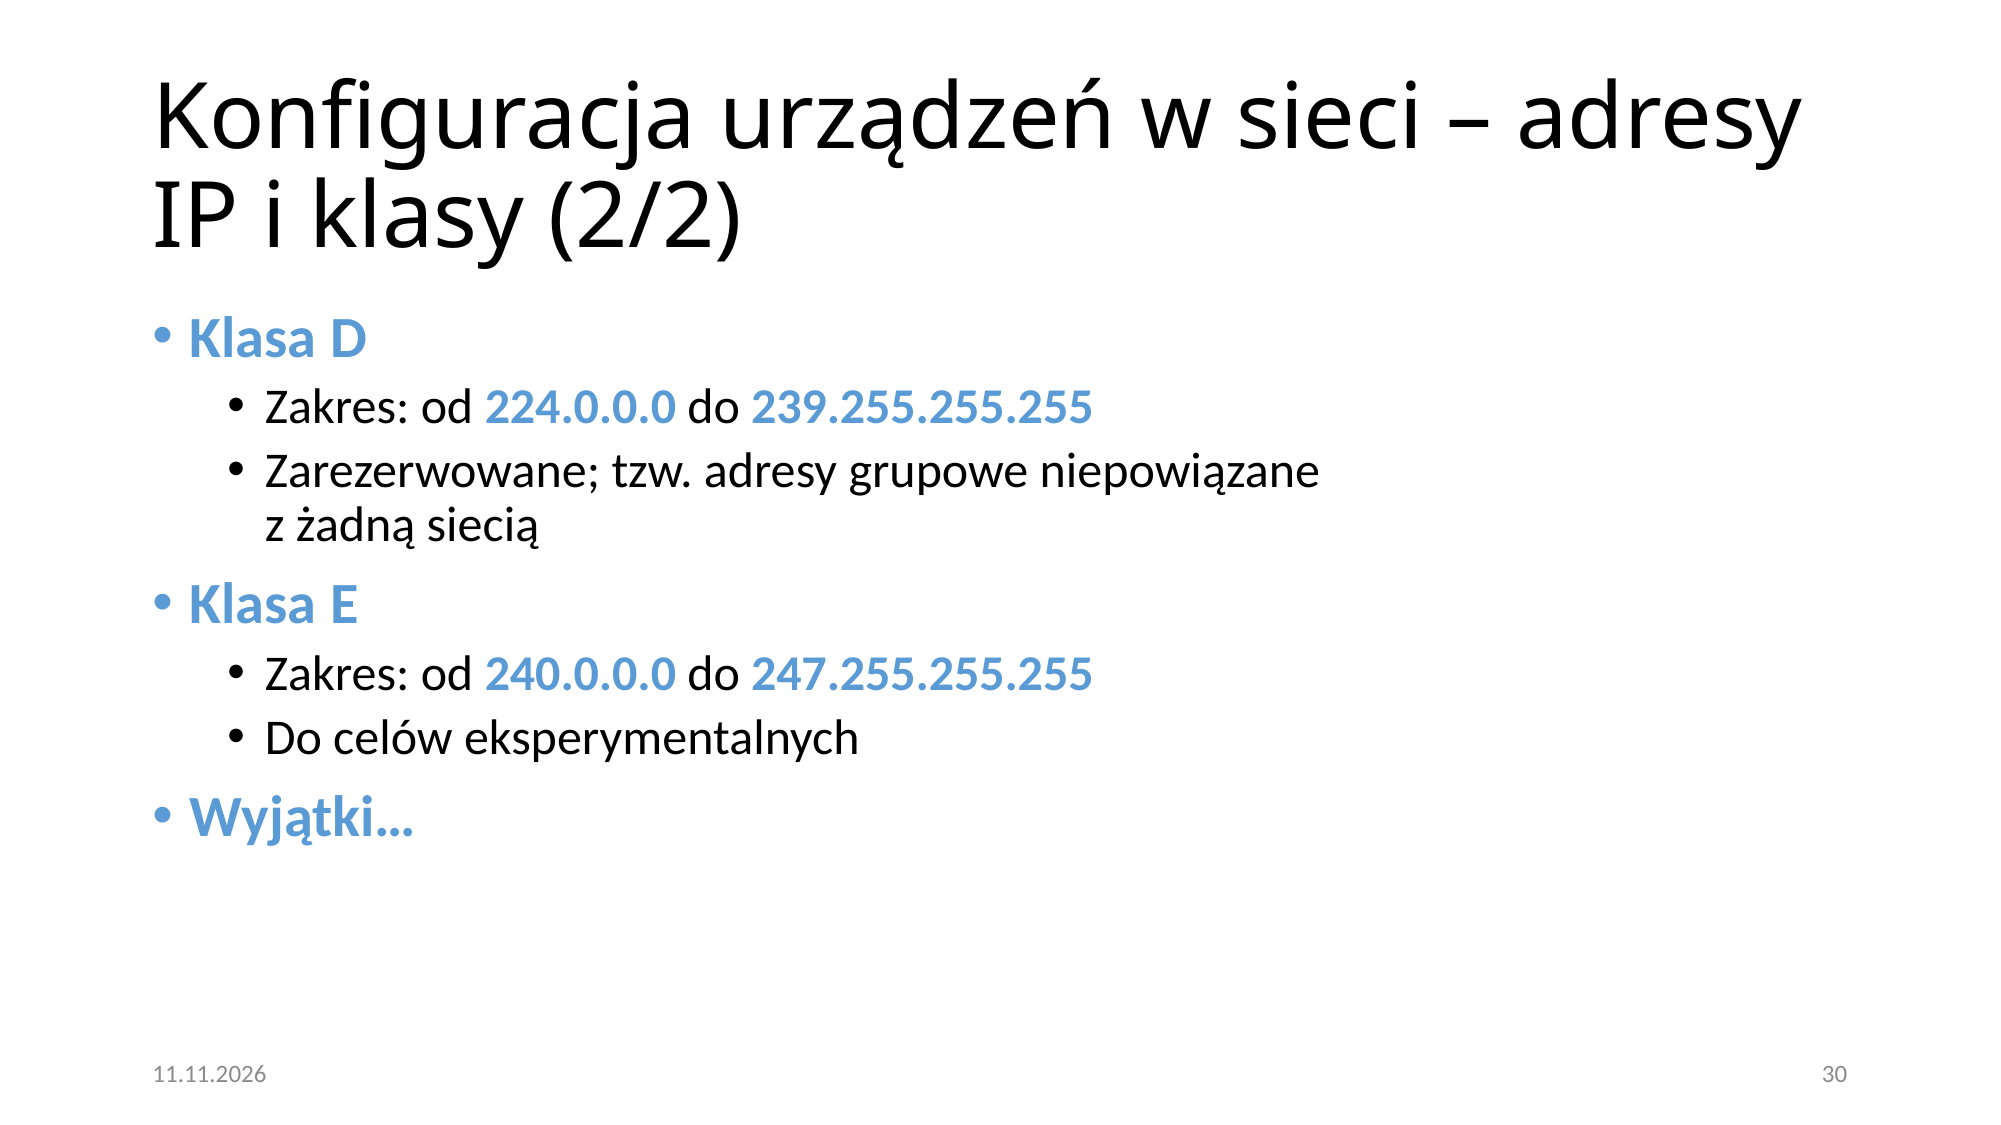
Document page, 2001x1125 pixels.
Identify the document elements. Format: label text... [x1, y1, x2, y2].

slide_number 30 [1412, 1042, 1863, 1103]
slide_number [137, 1042, 588, 1103]
list Klasa D Zakres: od 224.0.0.0 do 239.255.255.255 Zarezerwowane; tzw. adresy grupowe niepowiązane z żadną siecią Klasa E Zakres: od 240.0.0.0 do 247.255.255.255 Do celów eksperymentalnych Wyjątki… [137, 299, 1863, 1014]
title Konfiguracja urządzeń w sieci – adresy IP i klasy (2/2)‏ [137, 59, 1863, 278]
